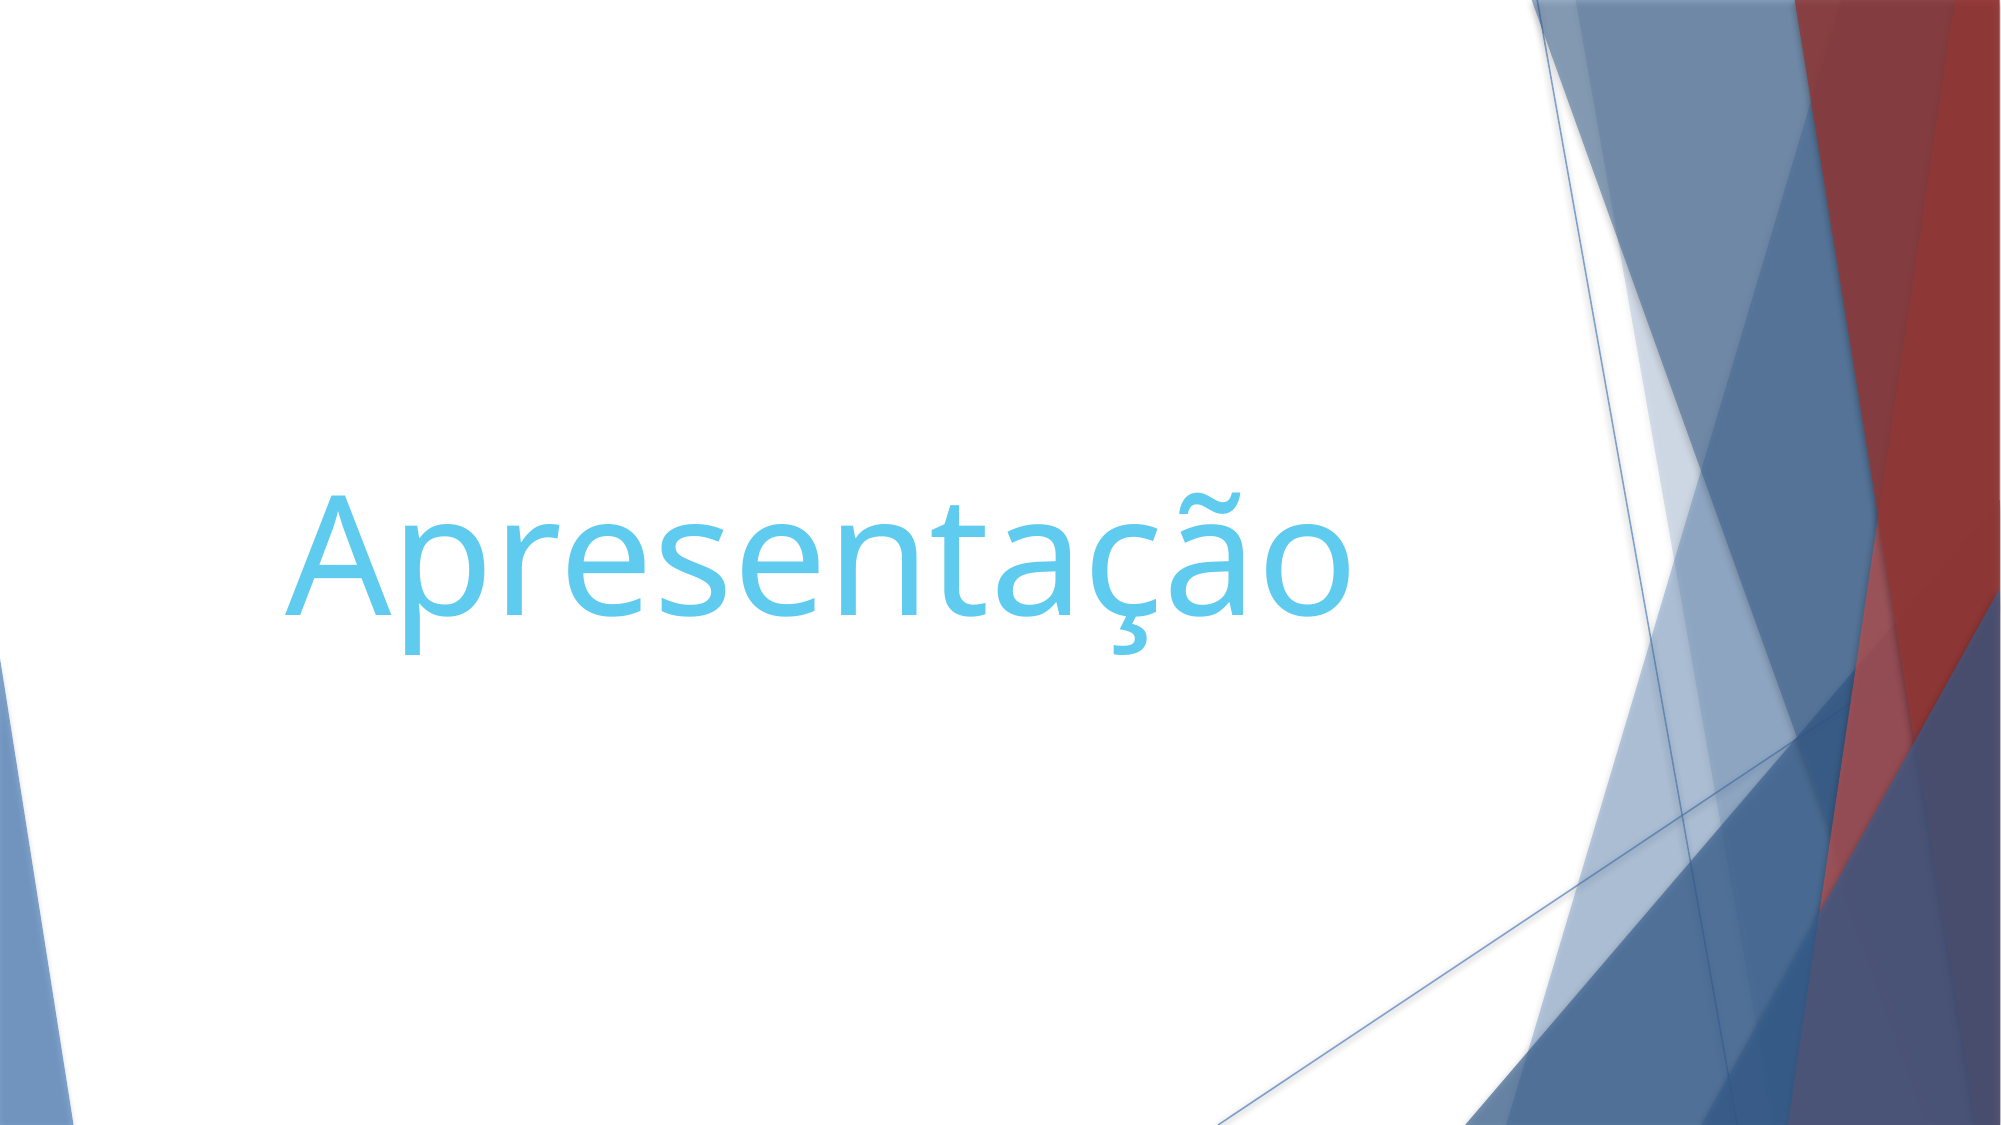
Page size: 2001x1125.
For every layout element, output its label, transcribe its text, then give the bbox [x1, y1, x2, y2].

text_box Apresentação [116, 441, 1527, 659]
